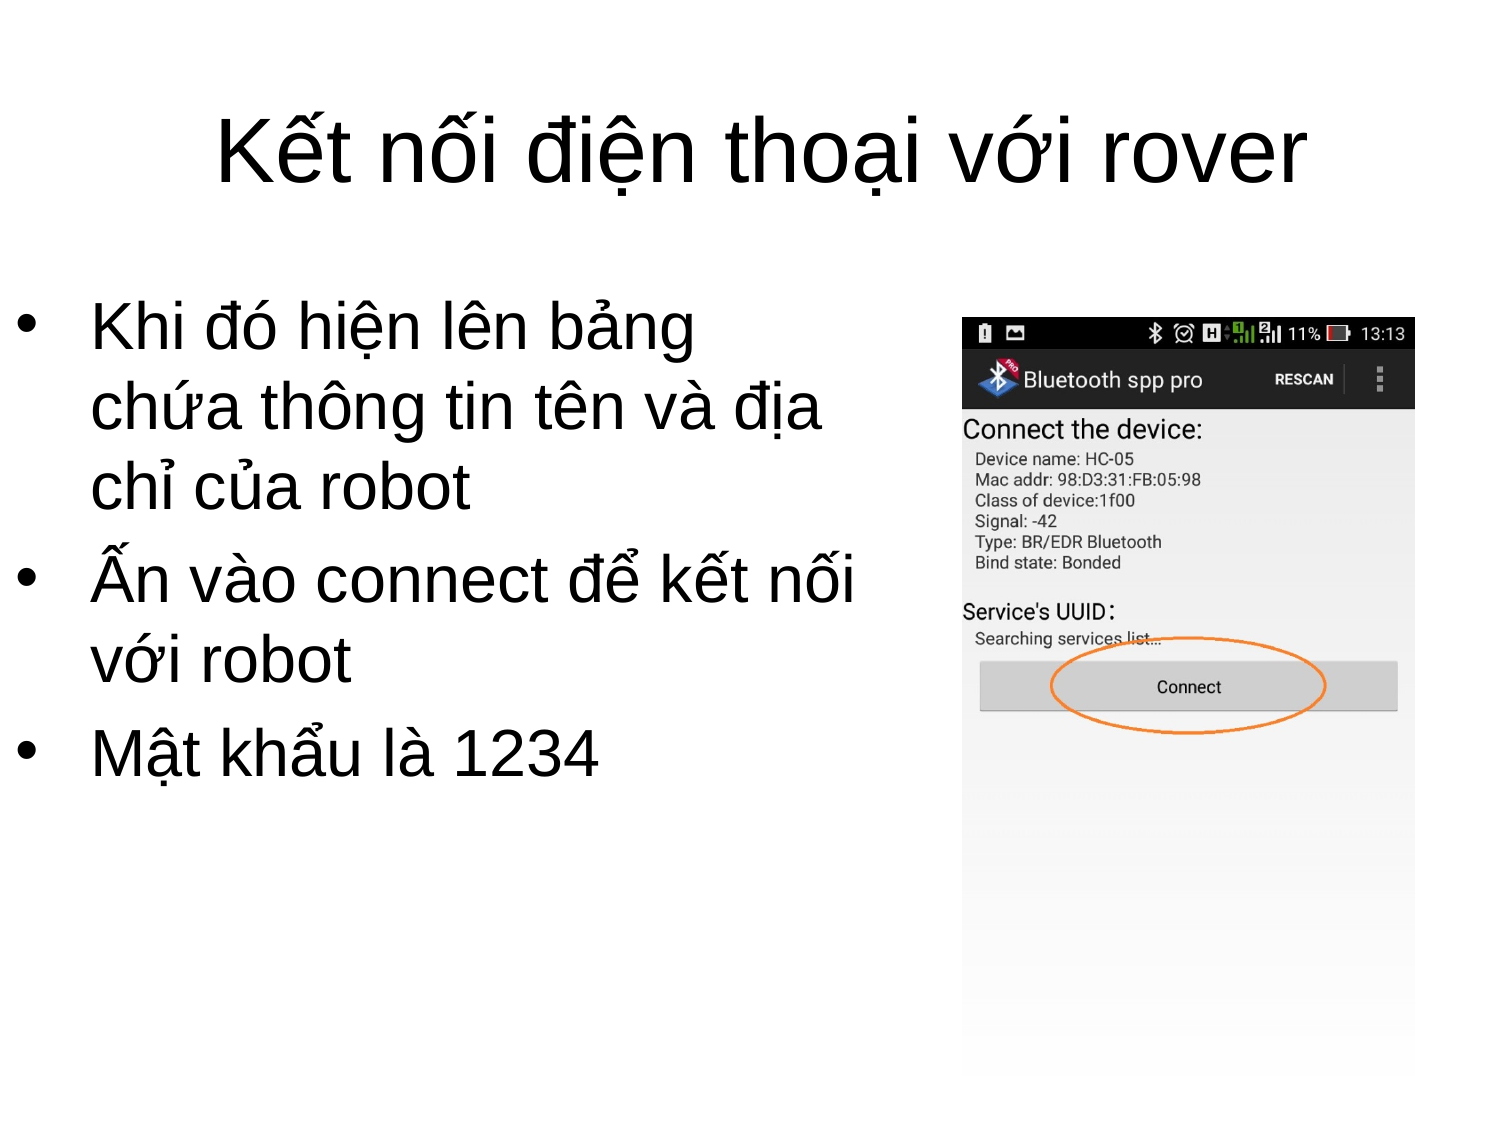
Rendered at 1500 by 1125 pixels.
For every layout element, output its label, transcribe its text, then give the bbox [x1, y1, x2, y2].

subtitle Khi đó hiện lên bảng chứa thông tin tên và địa chỉ của robot Ấn vào connect để kết nối với robot Mật khẩu là 1234 [0, 275, 875, 875]
picture [962, 316, 1415, 1121]
title Kết nối điện thoại với rover [125, 24, 1400, 267]
